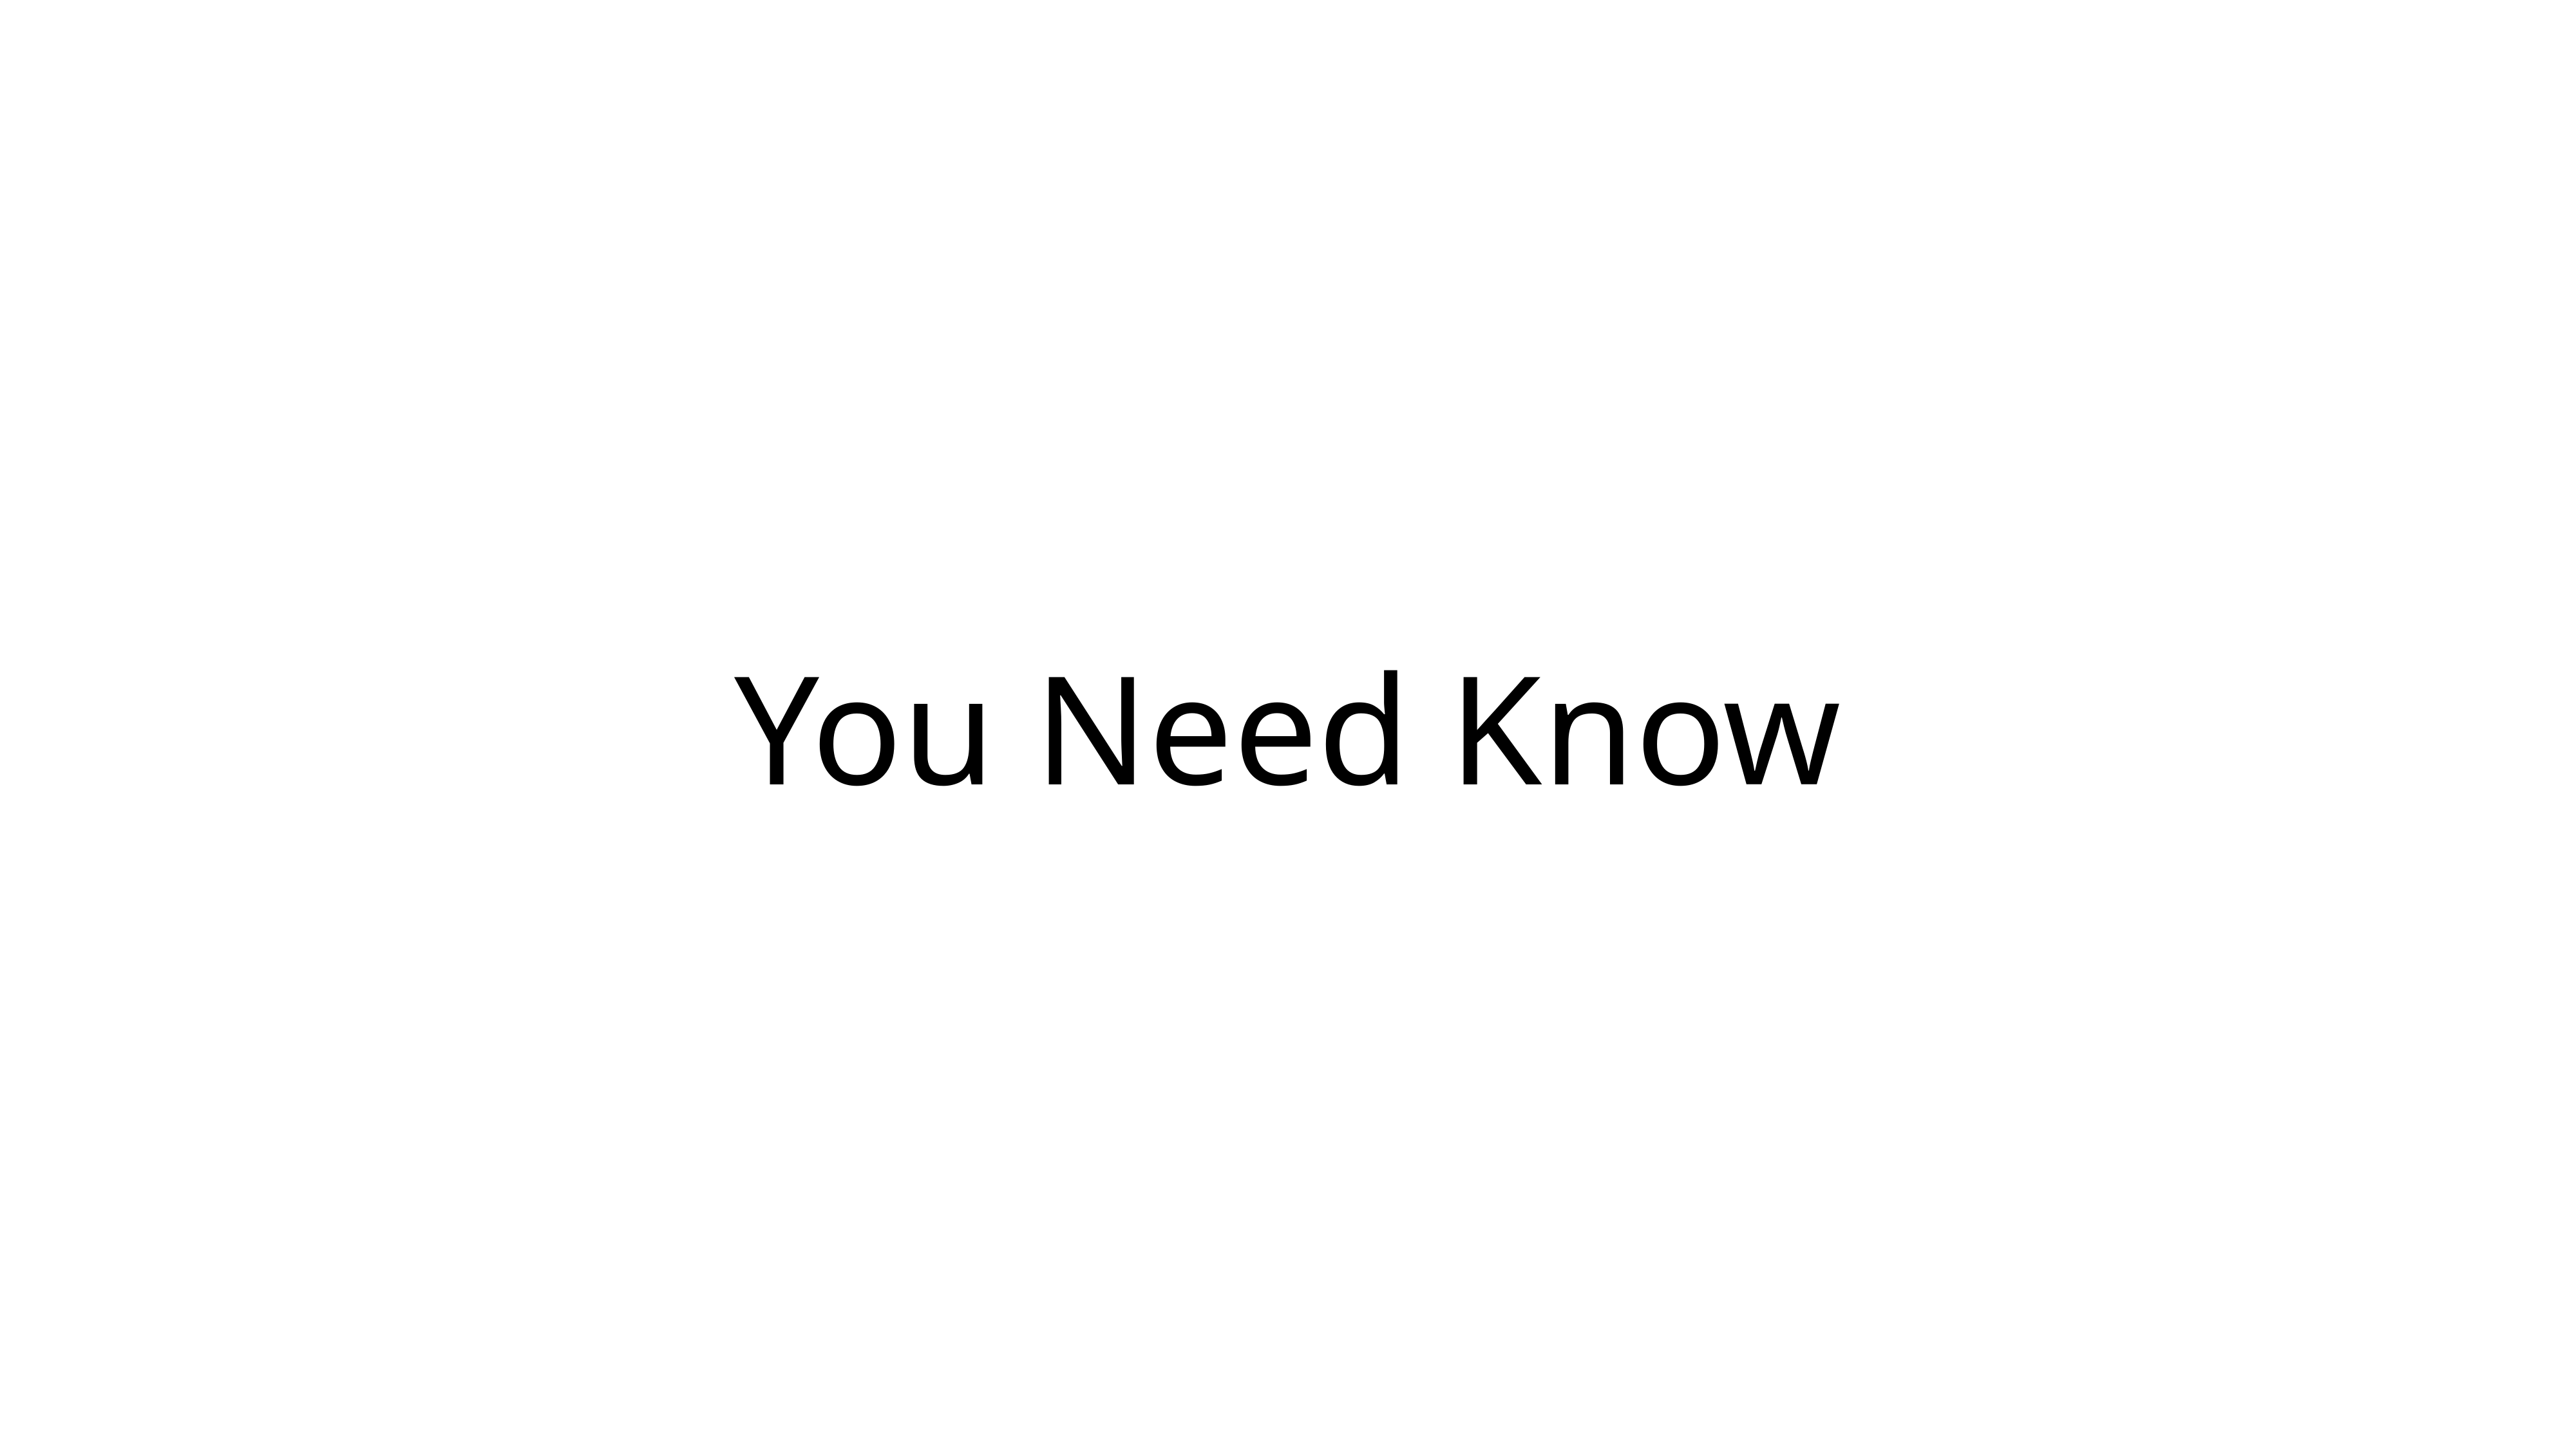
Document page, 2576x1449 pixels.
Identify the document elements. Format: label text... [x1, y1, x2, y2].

title You Need Know [187, 478, 2389, 971]
